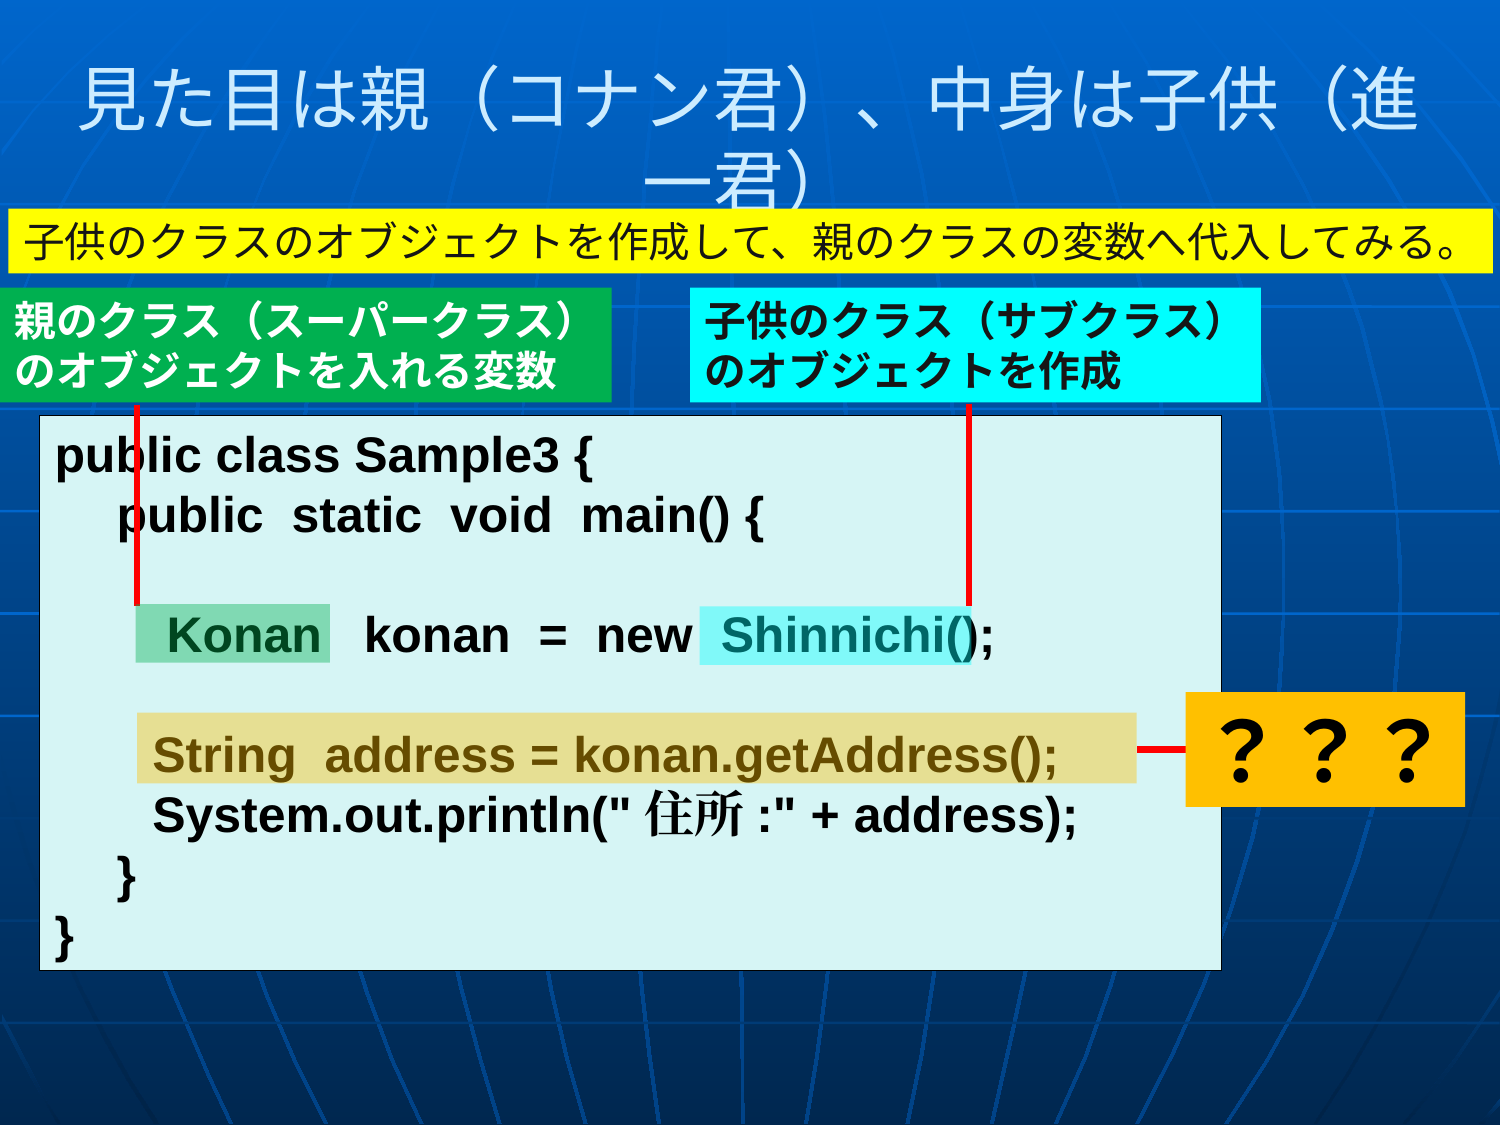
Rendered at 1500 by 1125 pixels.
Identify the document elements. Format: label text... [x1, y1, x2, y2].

text_box public class Sample3 { public static void main() { Konan konan = new Shinnichi(); String address = konan.getAddress(); System.out.println("住所:" + address); } } [39, 415, 1222, 971]
text_box 親のクラス（スーパークラス） のオブジェクトを入れる変数 [0, 287, 612, 403]
text_box [698, 604, 973, 667]
text_box ？？？ [1185, 692, 1466, 807]
text_box [134, 602, 332, 665]
text_box 子供のクラスのオブジェクトを作成して、親のクラスの変数へ代入してみる。 [8, 208, 1493, 274]
text_box [135, 710, 1139, 785]
title 見た目は親（コナン君）、中身は子供（進一君） [39, 45, 1459, 208]
text_box 子供のクラス（サブクラス） のオブジェクトを作成 [690, 287, 1261, 403]
